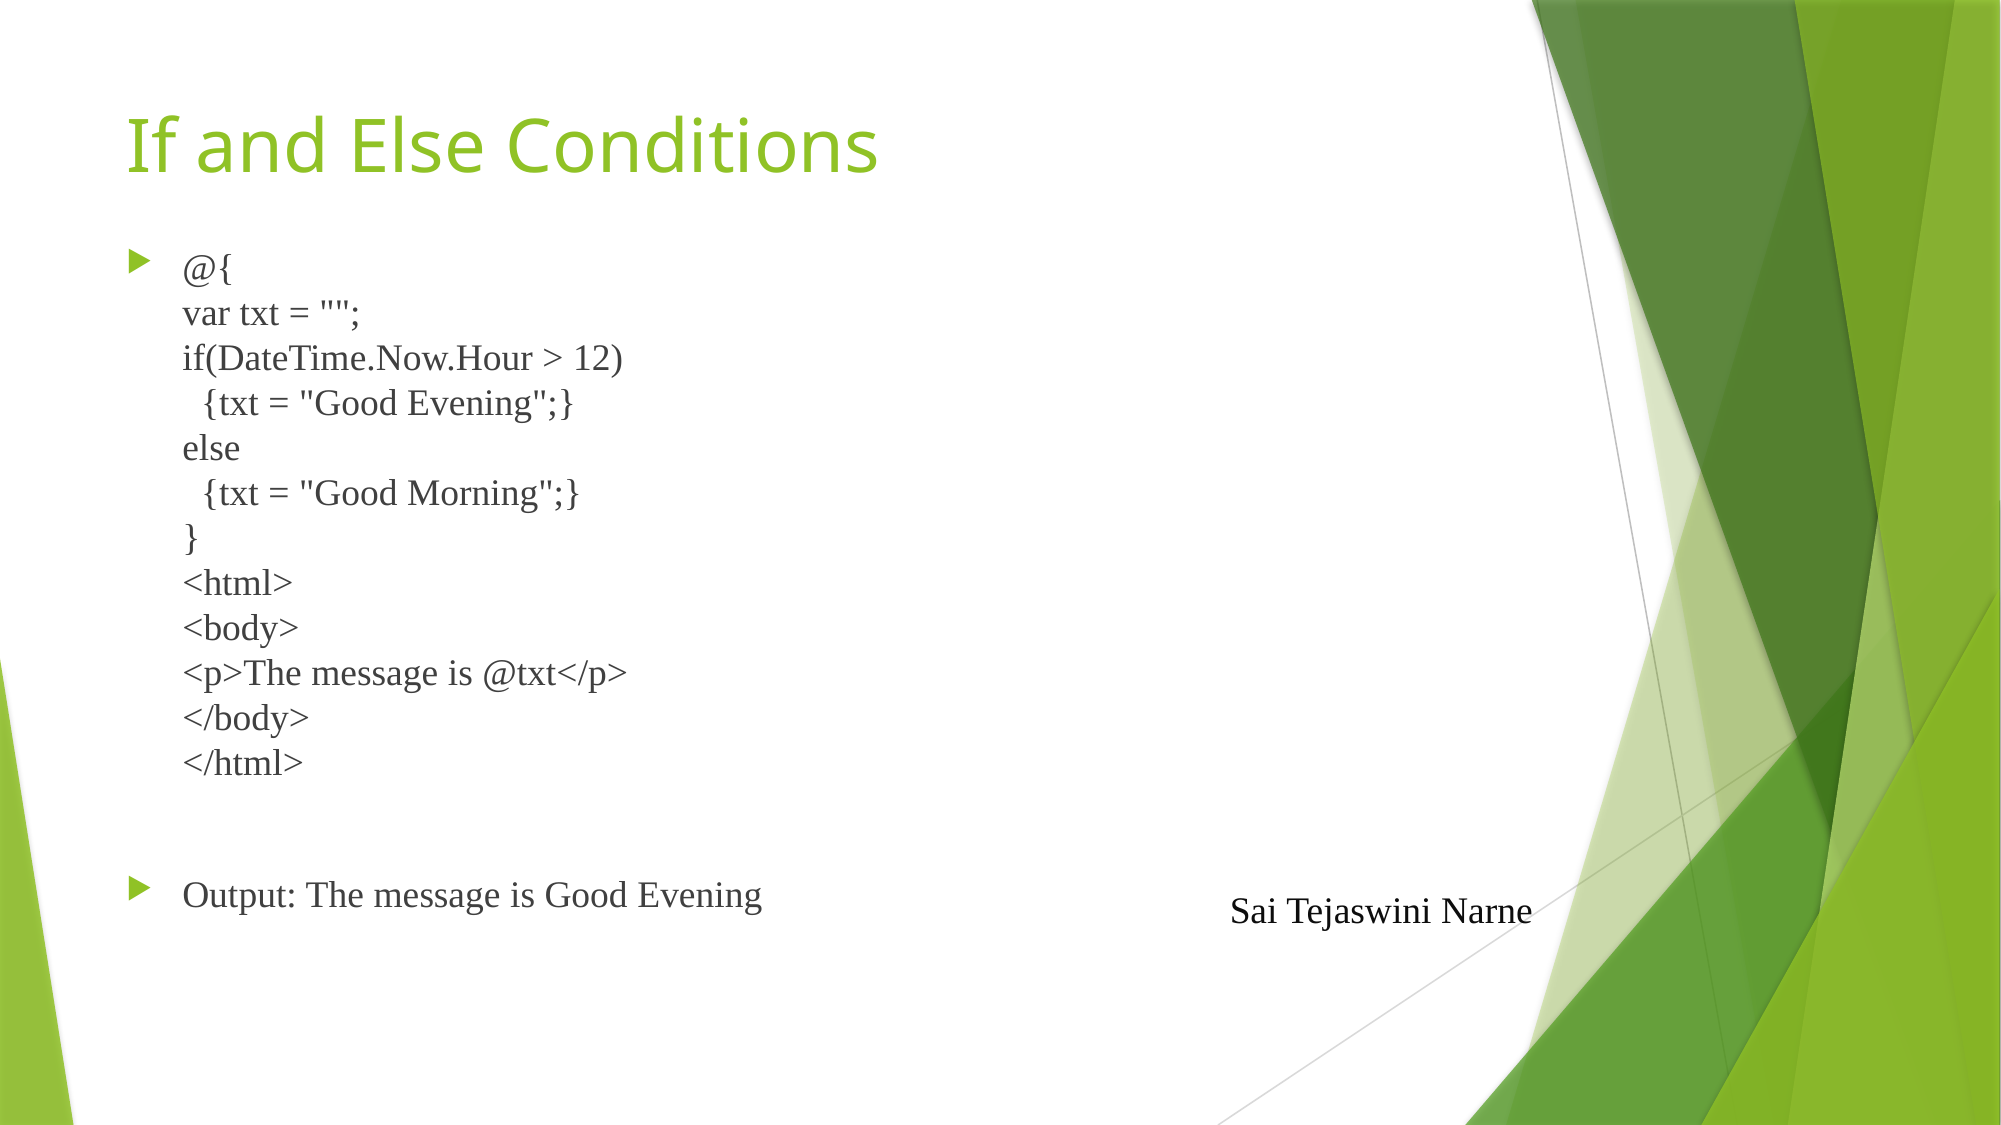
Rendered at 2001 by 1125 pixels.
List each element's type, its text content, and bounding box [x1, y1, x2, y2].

title If and Else Conditions [111, 85, 1610, 305]
text_box Sai Tejaswini Narne [1215, 878, 1593, 938]
list @{ var txt = ""; if(DateTime.Now.Hour > 12) {txt = "Good Evening";} else {txt = "Good Morning";} } <html> <body> <p>The message is @txt</p> </body> </html> Output: The message is Good Evening [111, 235, 1522, 942]
